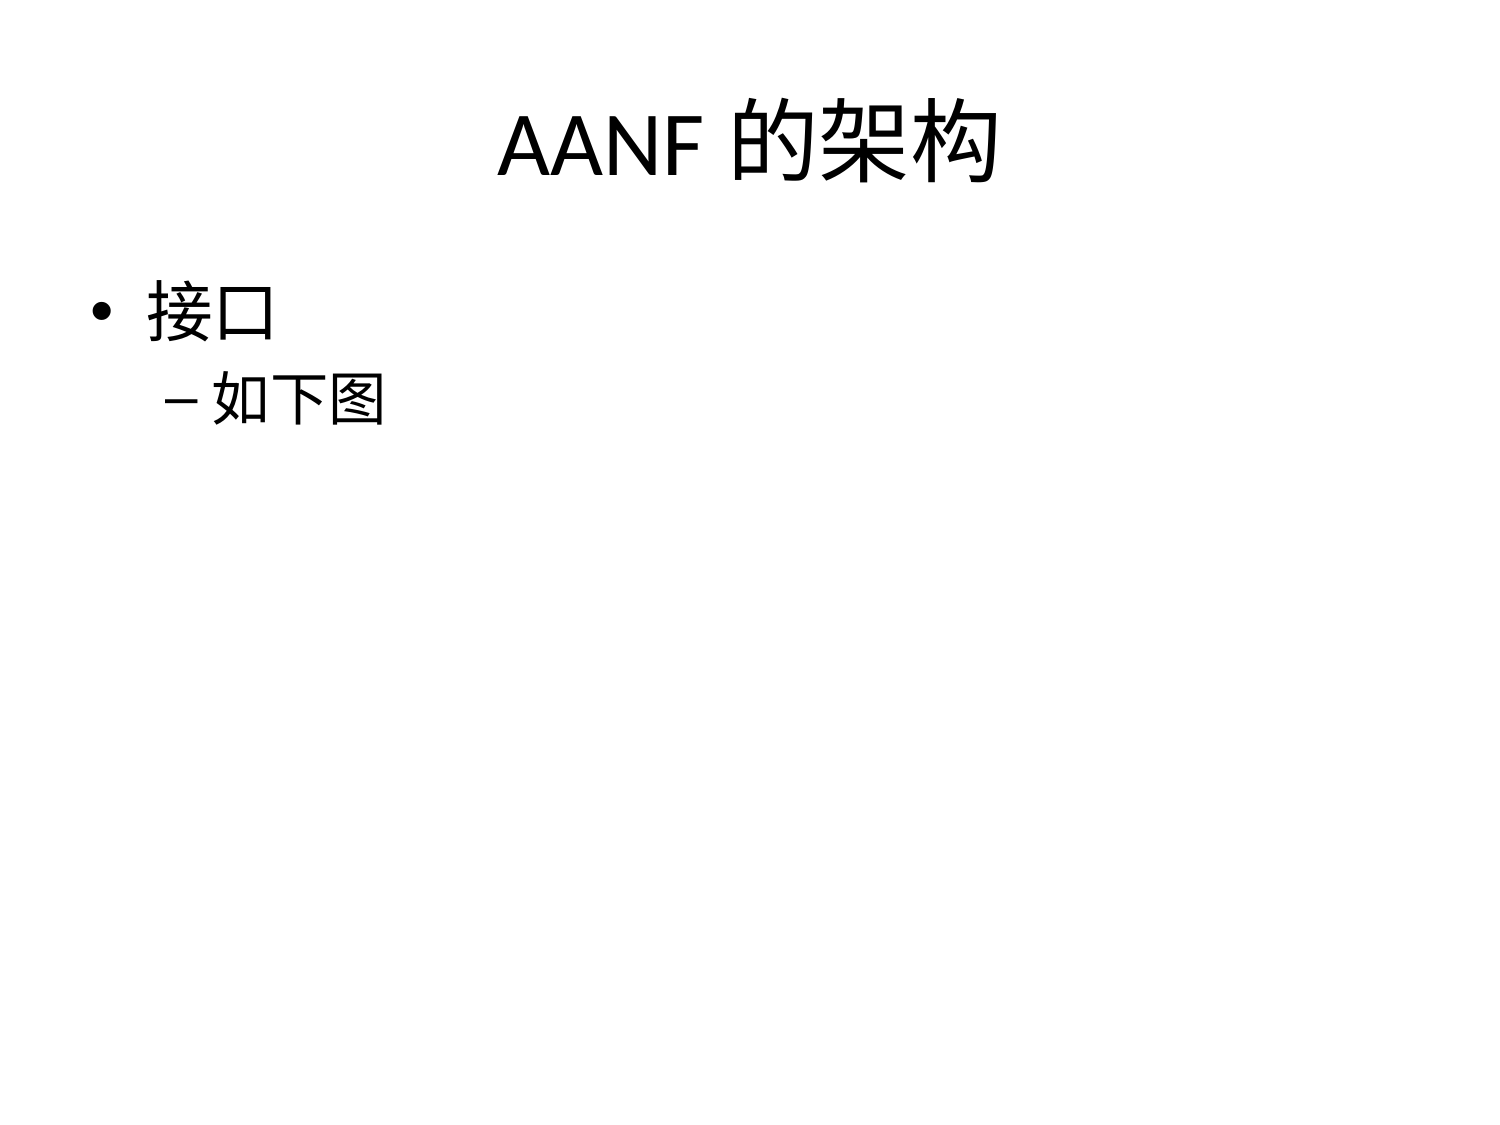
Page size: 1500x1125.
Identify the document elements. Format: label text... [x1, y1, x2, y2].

title AANF的架构 [75, 45, 1425, 233]
list 接口 如下图 [75, 262, 1425, 1005]
